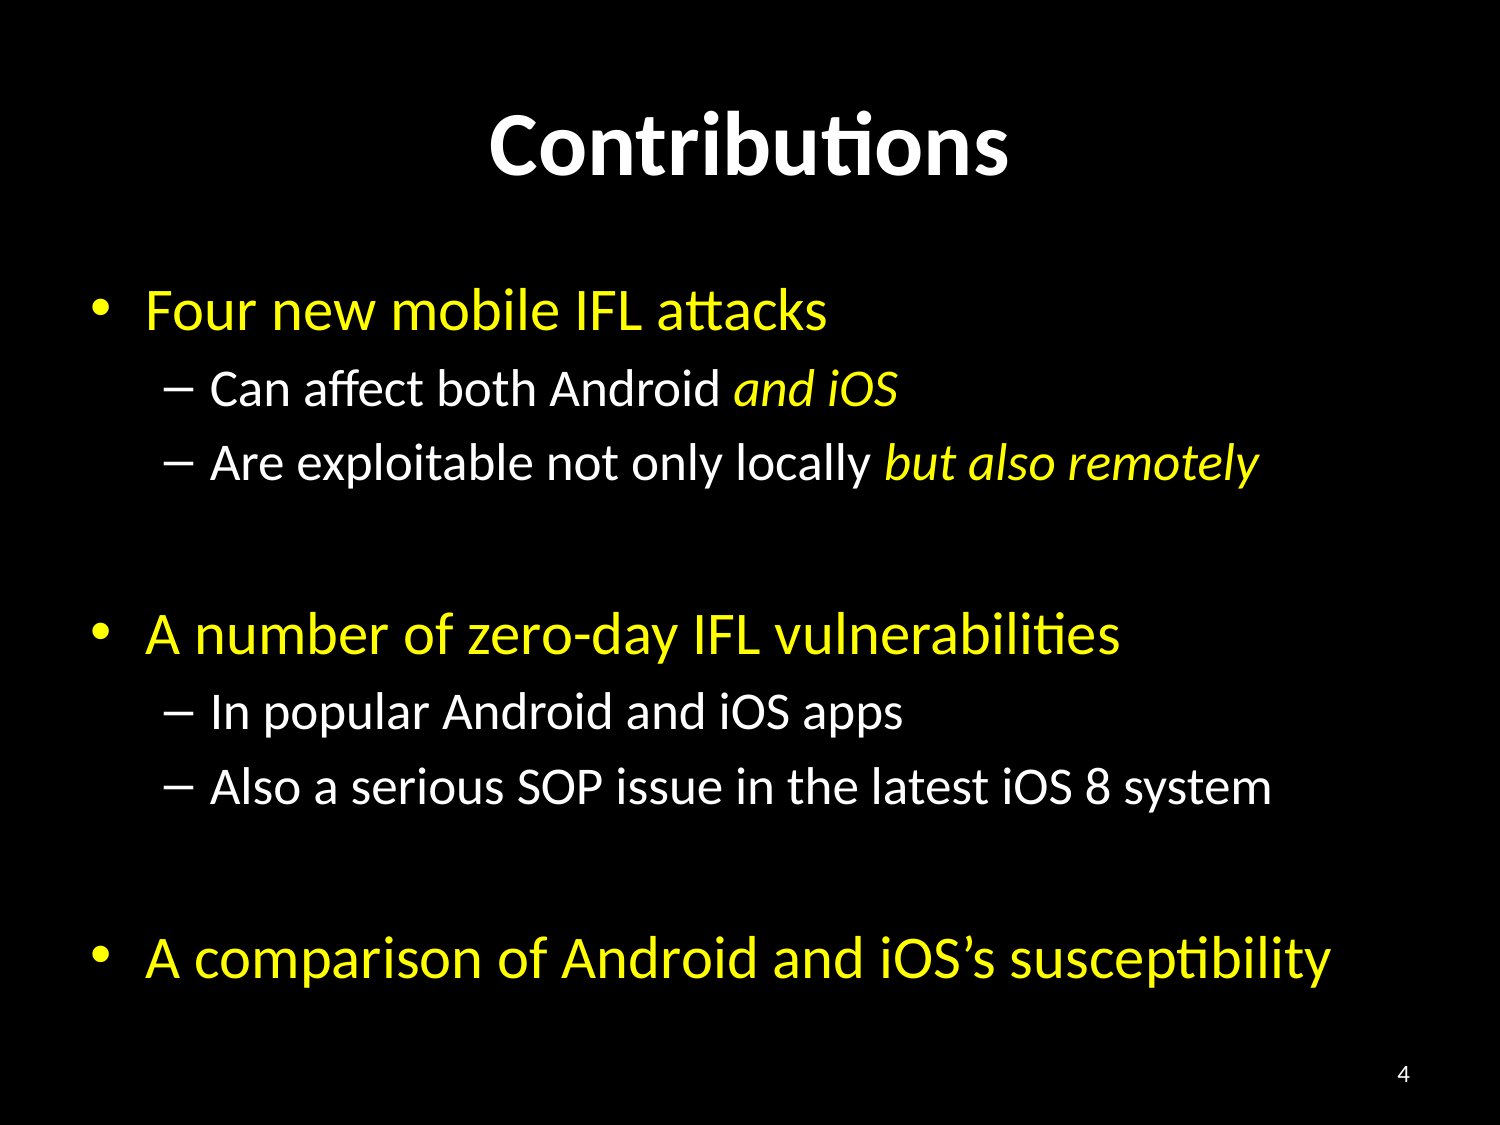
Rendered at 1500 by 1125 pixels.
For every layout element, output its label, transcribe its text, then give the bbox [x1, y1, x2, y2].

title Contributions [75, 45, 1425, 233]
slide_number 4 [1074, 1042, 1425, 1103]
list Four new mobile IFL attacks Can affect both Android and iOS Are exploitable not only locally but also remotely A number of zero-day IFL vulnerabilities In popular Android and iOS apps Also a serious SOP issue in the latest iOS 8 system A comparison of Android and iOS’s susceptibility [75, 262, 1425, 1005]
